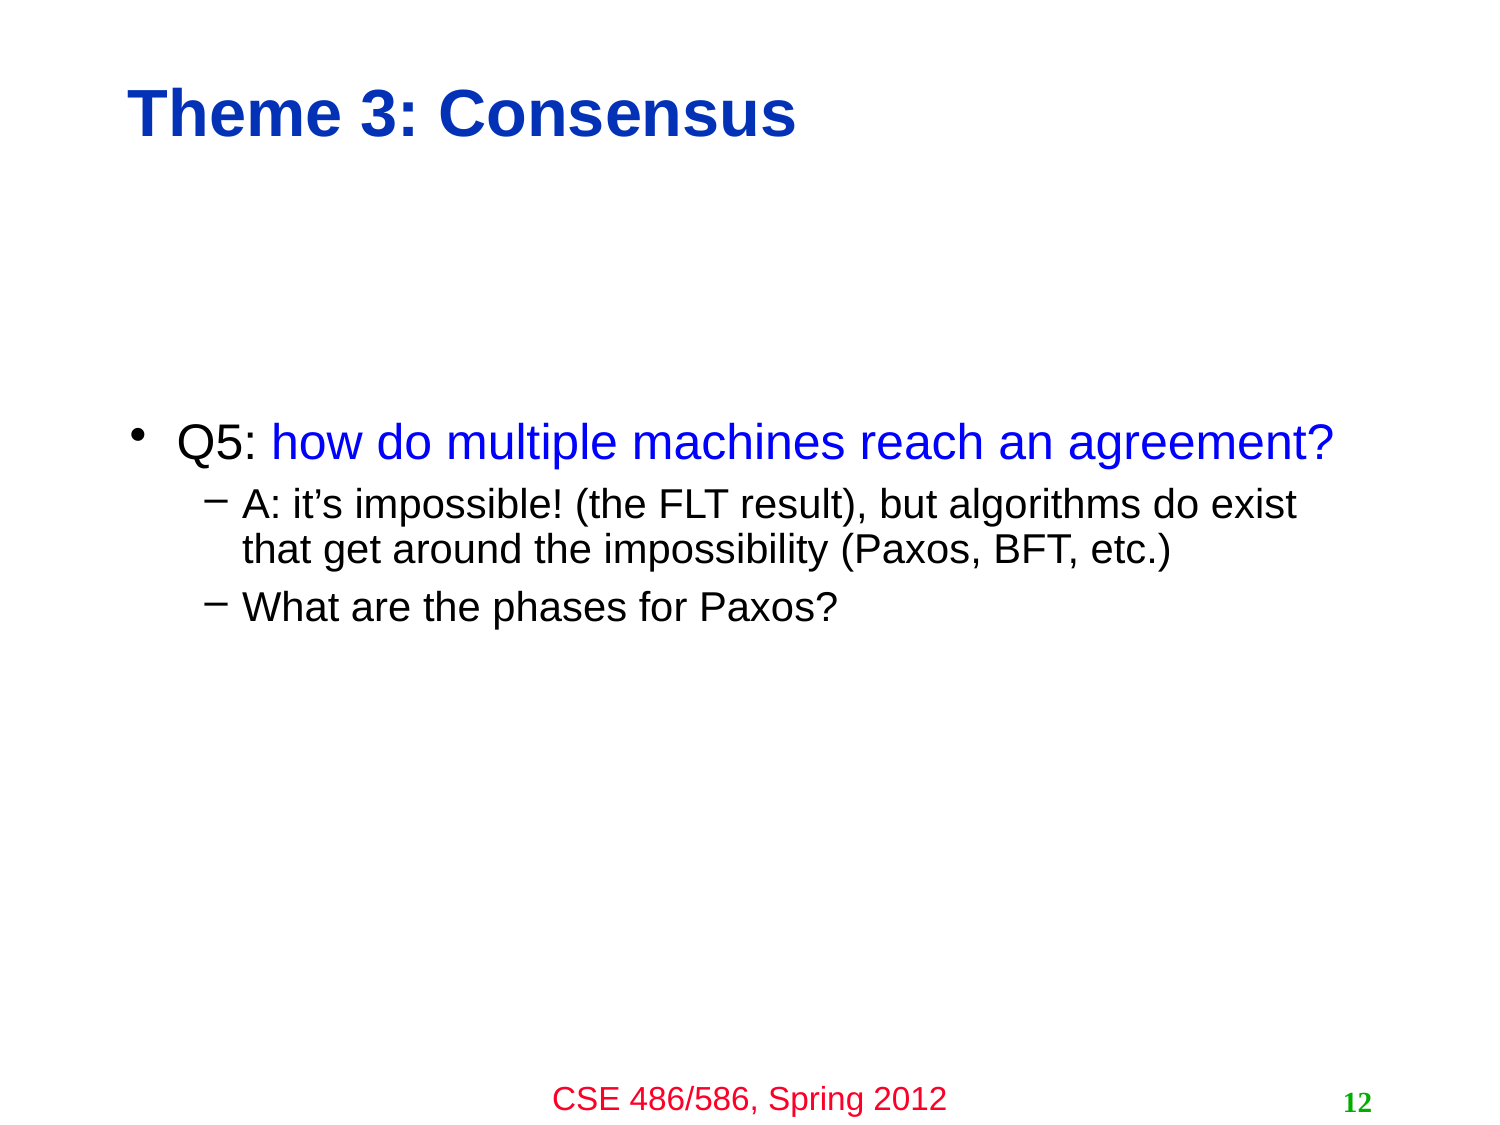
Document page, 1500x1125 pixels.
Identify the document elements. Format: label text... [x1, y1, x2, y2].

slide_number 12 [1074, 1076, 1388, 1125]
title Theme 3: Consensus [112, 53, 1310, 176]
list Q5: how do multiple machines reach an agreement? A: it’s impossible! (the FLT result), but algorithms do exist that get around the impossibility (Paxos, BFT, etc.) What are the phases for Paxos? [114, 195, 1376, 1005]
